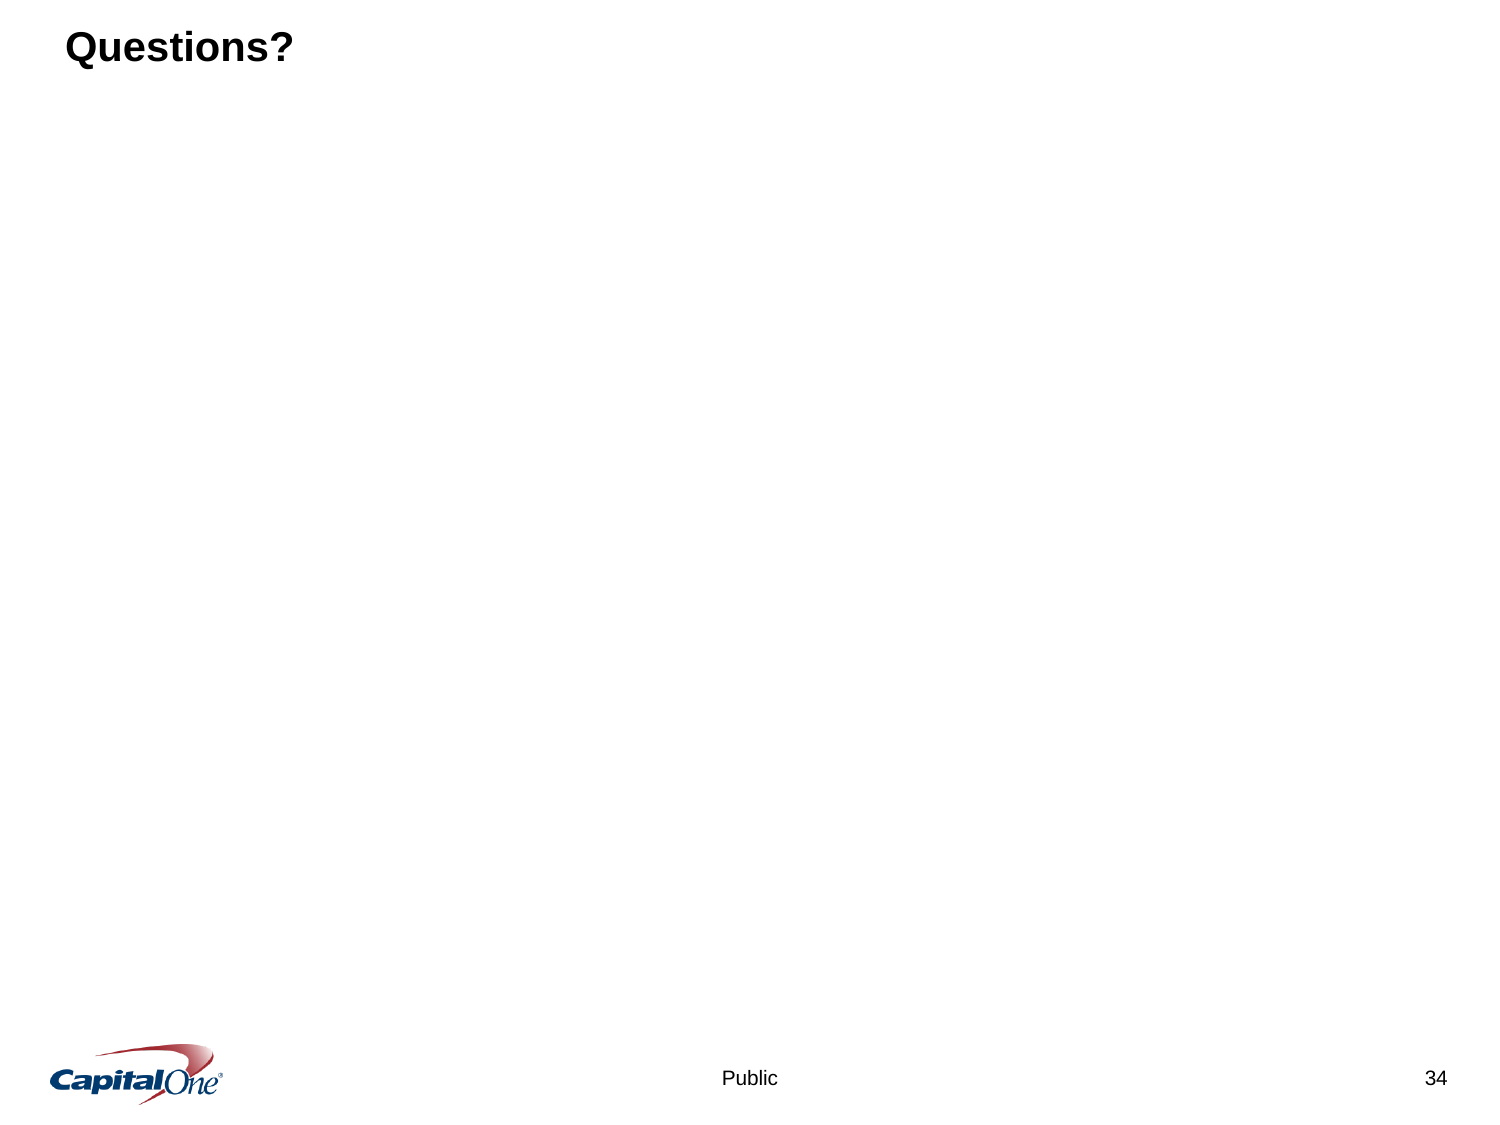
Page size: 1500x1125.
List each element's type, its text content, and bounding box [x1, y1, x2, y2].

picture [50, 1044, 223, 1105]
title Questions? [49, 12, 1451, 129]
